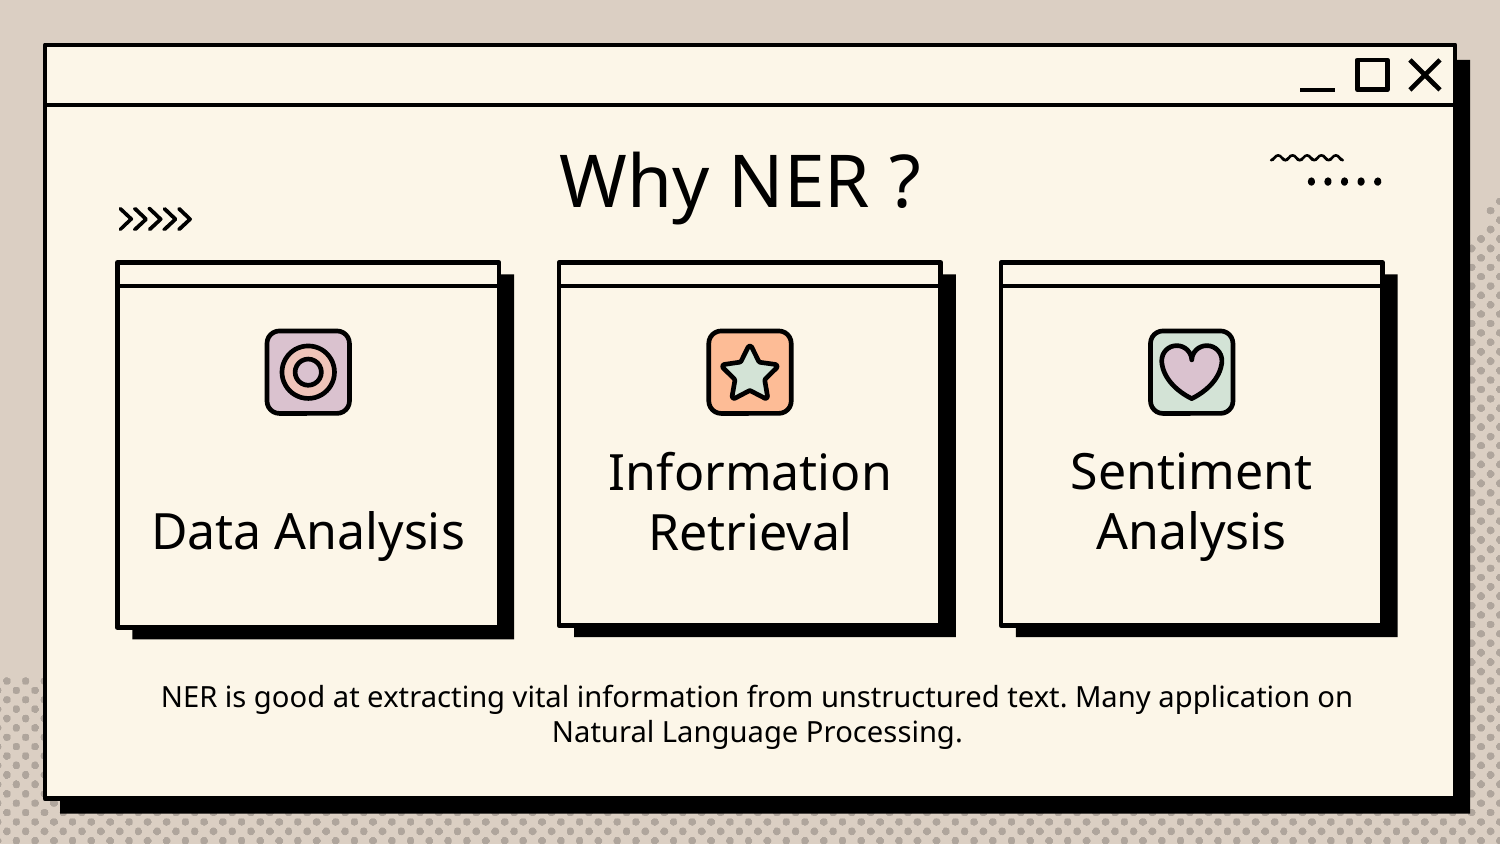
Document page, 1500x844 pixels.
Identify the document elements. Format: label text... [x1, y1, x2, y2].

text_box [177, 207, 193, 231]
text_box [133, 207, 148, 231]
text_box [147, 206, 163, 231]
text_box [119, 207, 134, 231]
text_box [1324, 177, 1332, 186]
text_box [1357, 177, 1365, 186]
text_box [1150, 330, 1234, 414]
text_box [1269, 154, 1345, 162]
text_box [162, 207, 177, 231]
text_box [708, 330, 792, 414]
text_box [558, 262, 957, 638]
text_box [1000, 262, 1398, 638]
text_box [266, 330, 350, 414]
text_box [1307, 177, 1315, 186]
text_box [1374, 177, 1382, 186]
subtitle NER is good at extracting vital information from unstructured text. Many application on Natural Language Processing. [124, 663, 1391, 777]
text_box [117, 262, 515, 640]
title Why NER ? [116, 120, 1383, 233]
text_box [1340, 177, 1349, 186]
